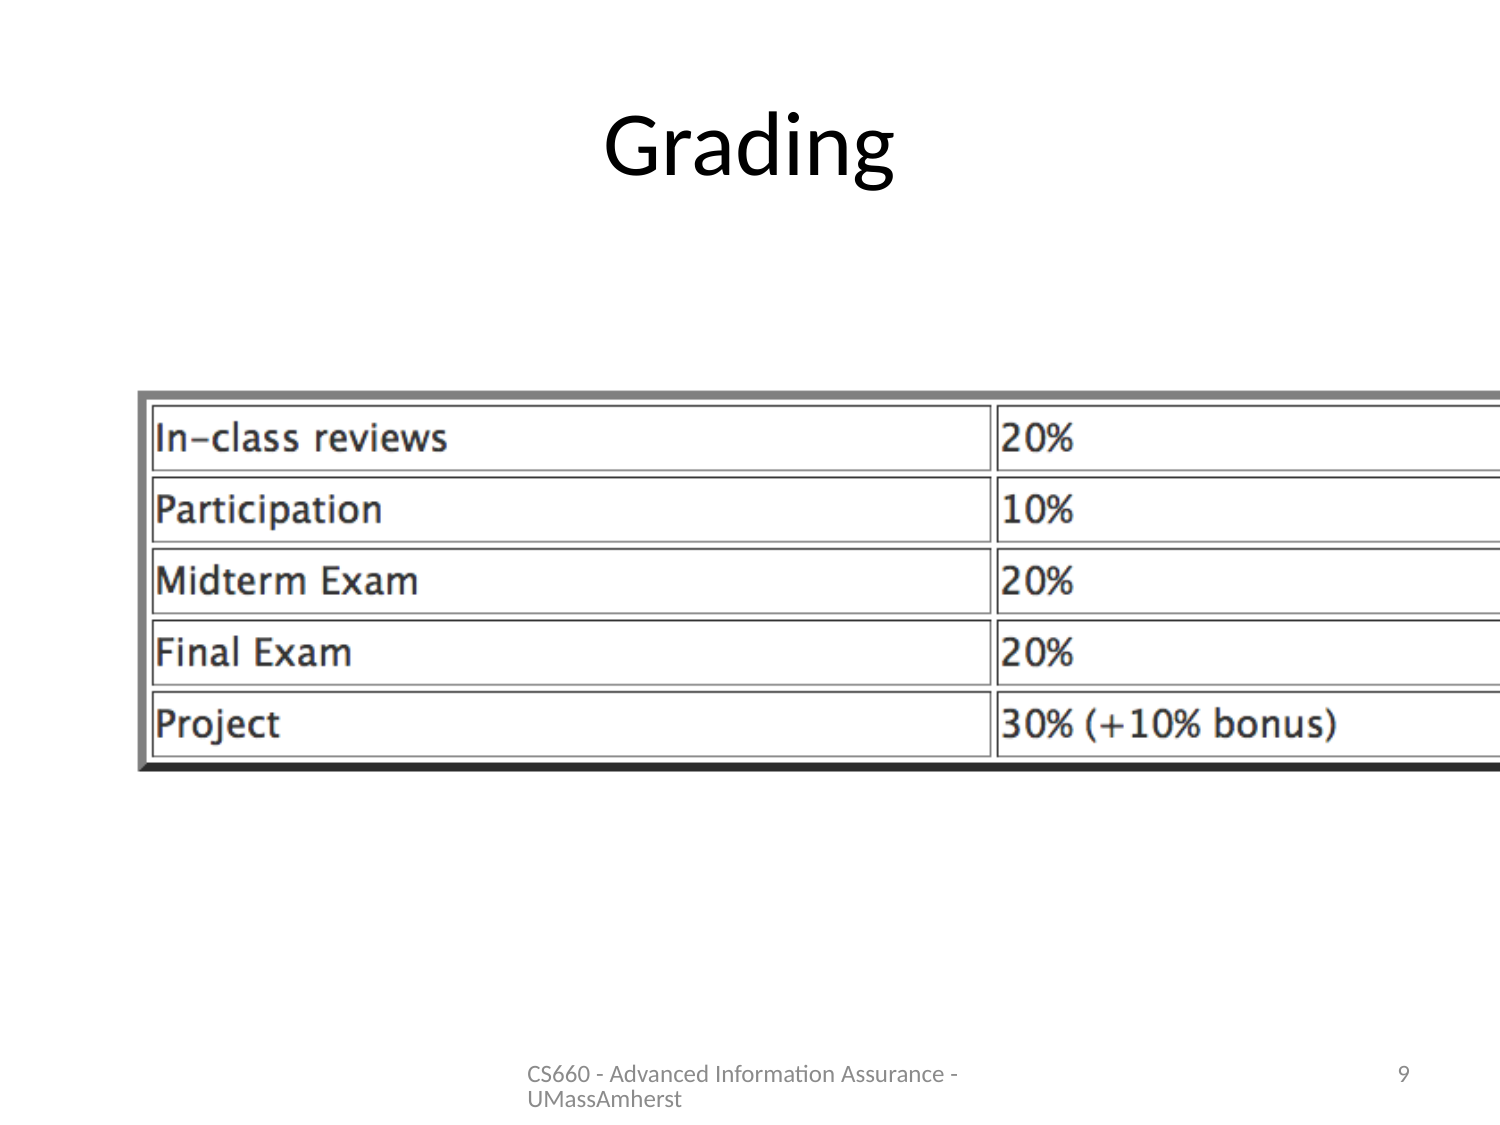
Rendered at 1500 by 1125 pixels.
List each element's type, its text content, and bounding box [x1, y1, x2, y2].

slide_number 9 [1074, 1042, 1425, 1103]
footer CS660 - Advanced Information Assurance - UMassAmherst [512, 1042, 988, 1103]
title Grading [75, 45, 1425, 233]
picture [121, 375, 1500, 789]
